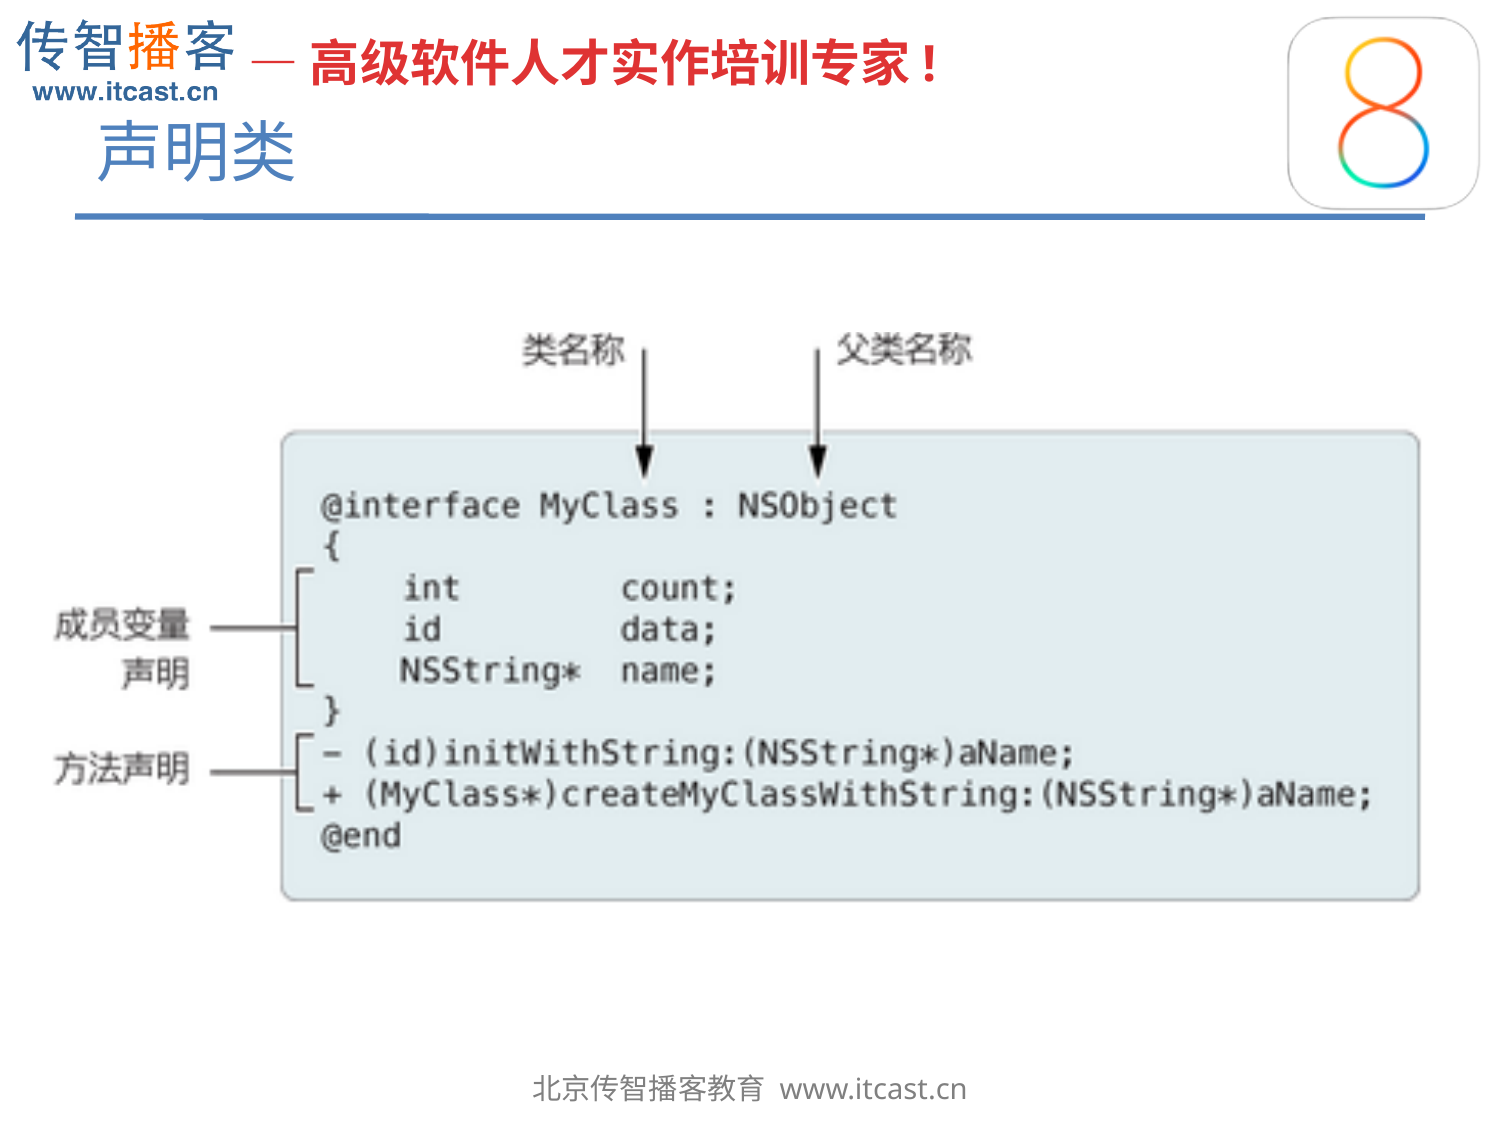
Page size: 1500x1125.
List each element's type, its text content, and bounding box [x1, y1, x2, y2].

title 声明类 [81, 102, 1416, 238]
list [50, 331, 1426, 973]
picture [16, 19, 234, 101]
picture [1270, 0, 1497, 227]
